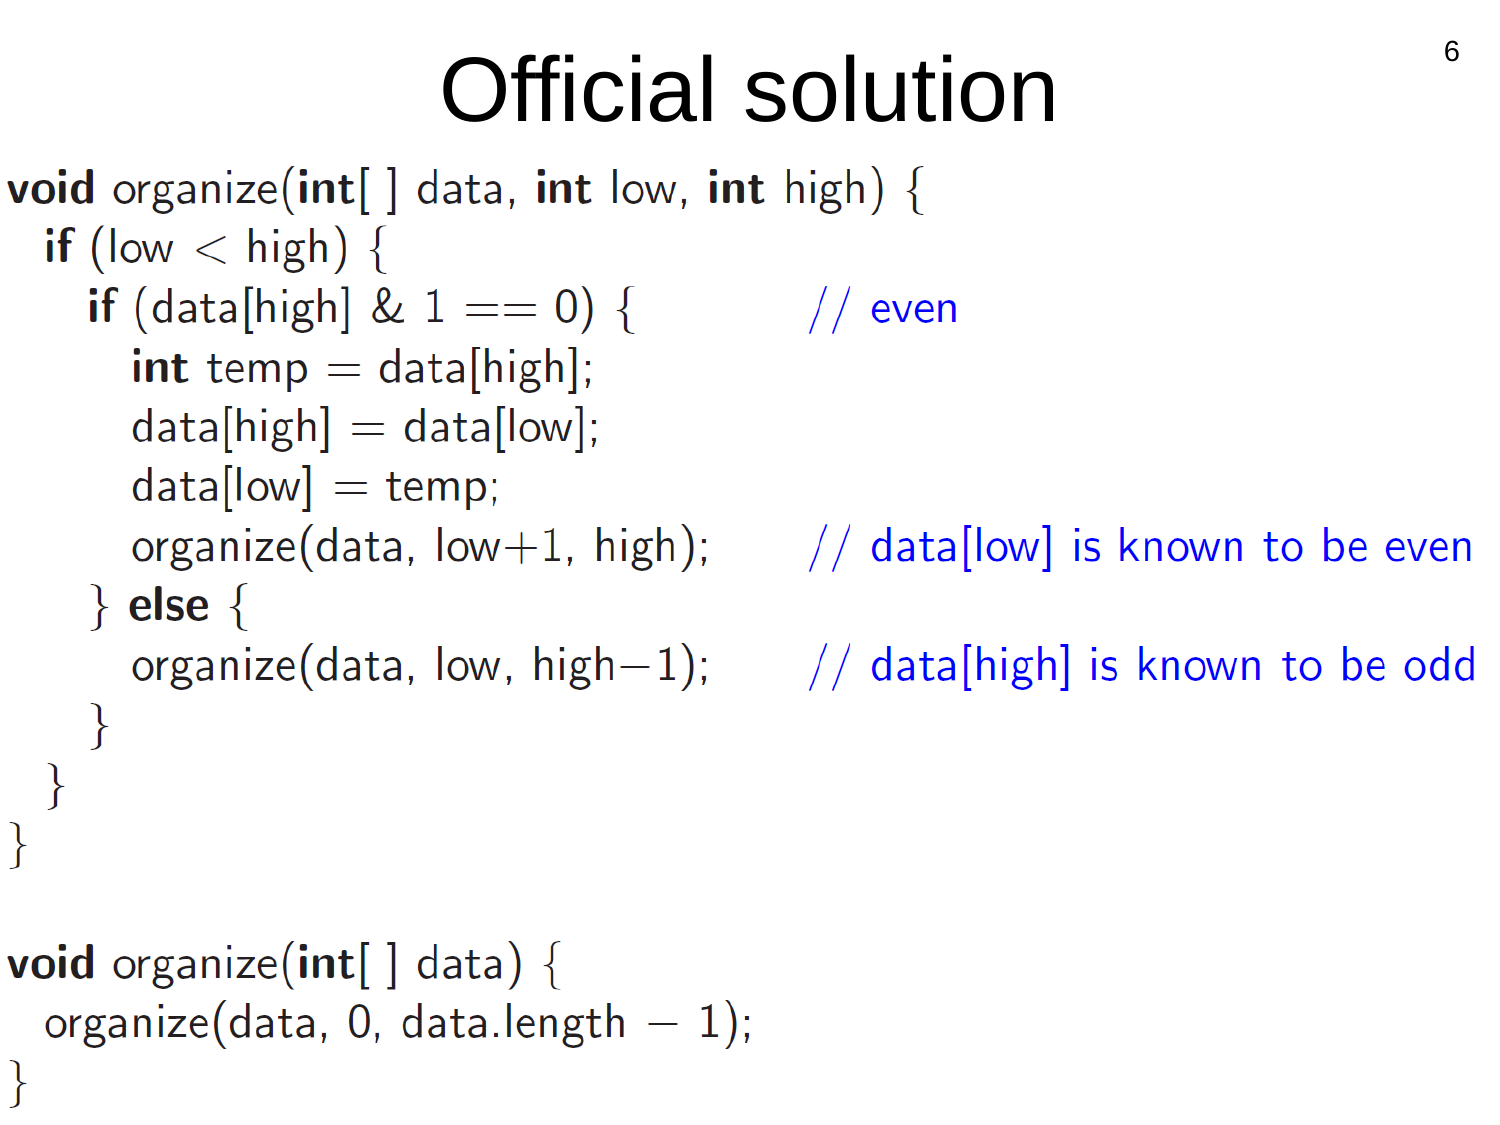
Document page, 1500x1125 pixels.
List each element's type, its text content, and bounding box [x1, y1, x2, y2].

slide_number 6 [1124, 24, 1476, 104]
title Official solution [75, 45, 1425, 125]
picture [0, 162, 1496, 1125]
